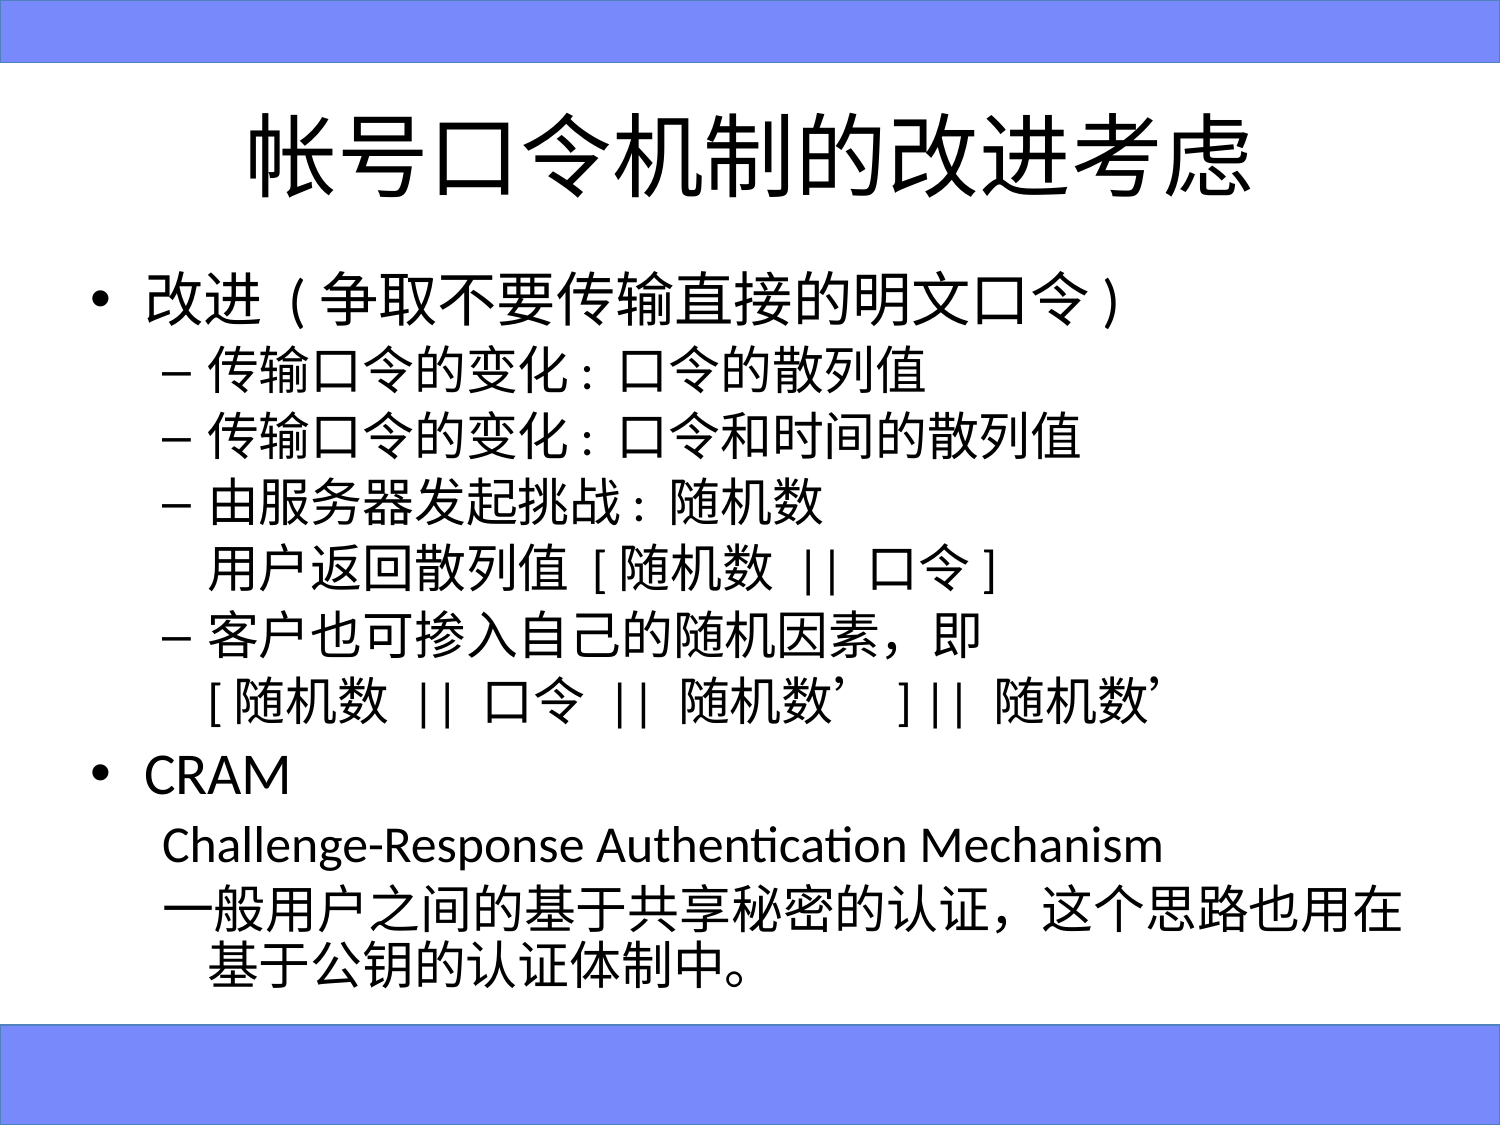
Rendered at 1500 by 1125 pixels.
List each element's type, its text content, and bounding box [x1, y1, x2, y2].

list 改进 (争取不要传输直接的明文口令) 传输口令的变化: 口令的散列值 传输口令的变化: 口令和时间的散列值 由服务器发起挑战: 随机数 用户返回散列值 [随机数 || 口令] 客户也可掺入自己的随机因素，即 [随机数 || 口令 || 随机数’] || 随机数’ CRAM Challenge-Response Authentication Mechanism 一般用户之间的基于共享秘密的认证，这个思路也用在基于公钥的认证体制中。 [75, 262, 1425, 1005]
title 帐号口令机制的改进考虑 [75, 87, 1425, 221]
